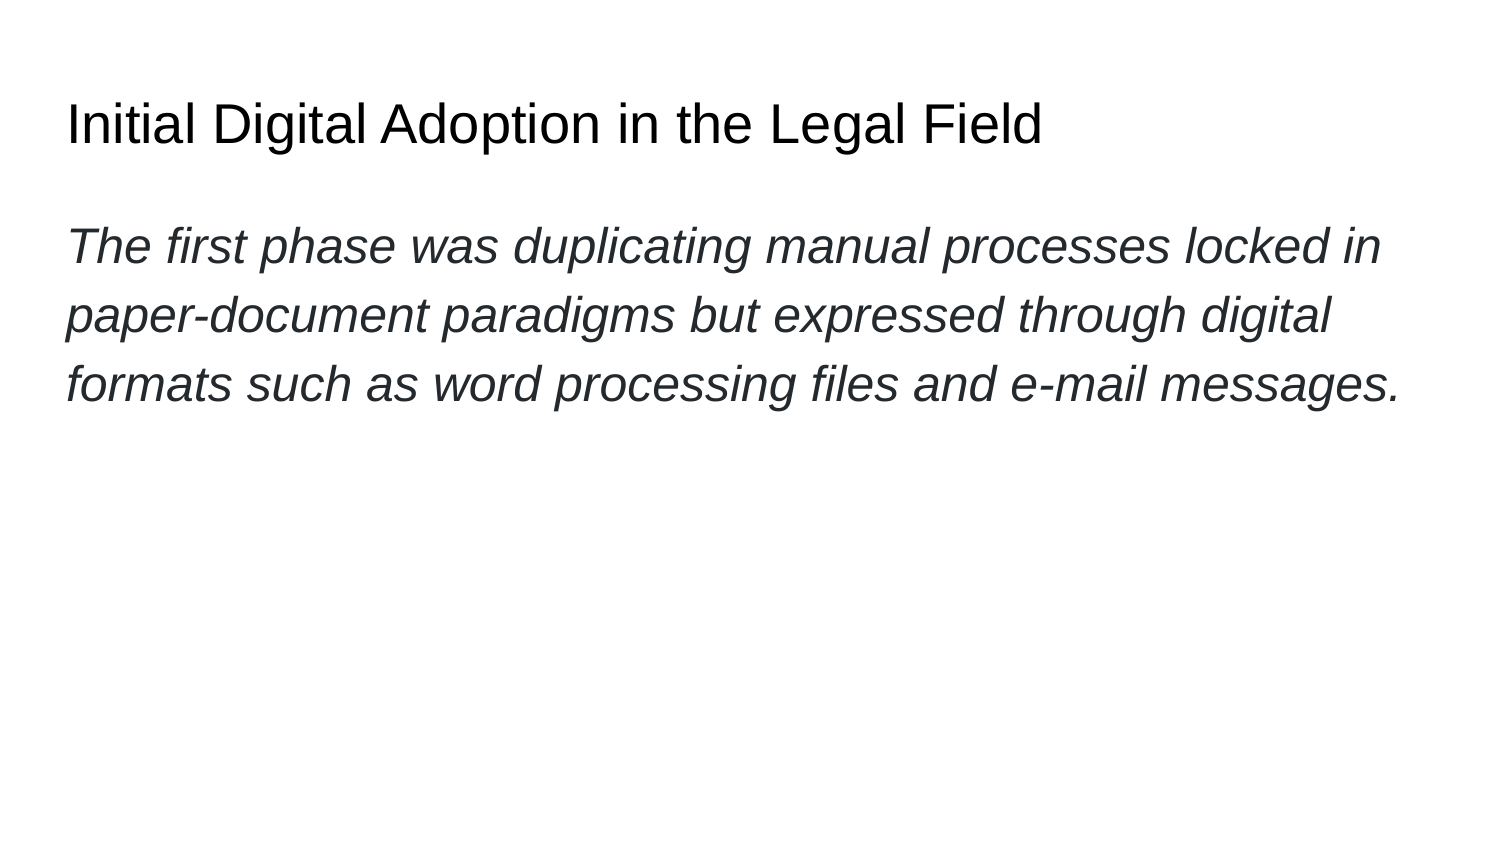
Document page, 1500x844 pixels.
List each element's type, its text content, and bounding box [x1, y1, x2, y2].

title Initial Digital Adoption in the Legal Field [50, 72, 1450, 168]
list The first phase was duplicating manual processes locked in paper-document paradigms but expressed through digital formats such as word processing files and e-mail messages. [50, 188, 1450, 750]
